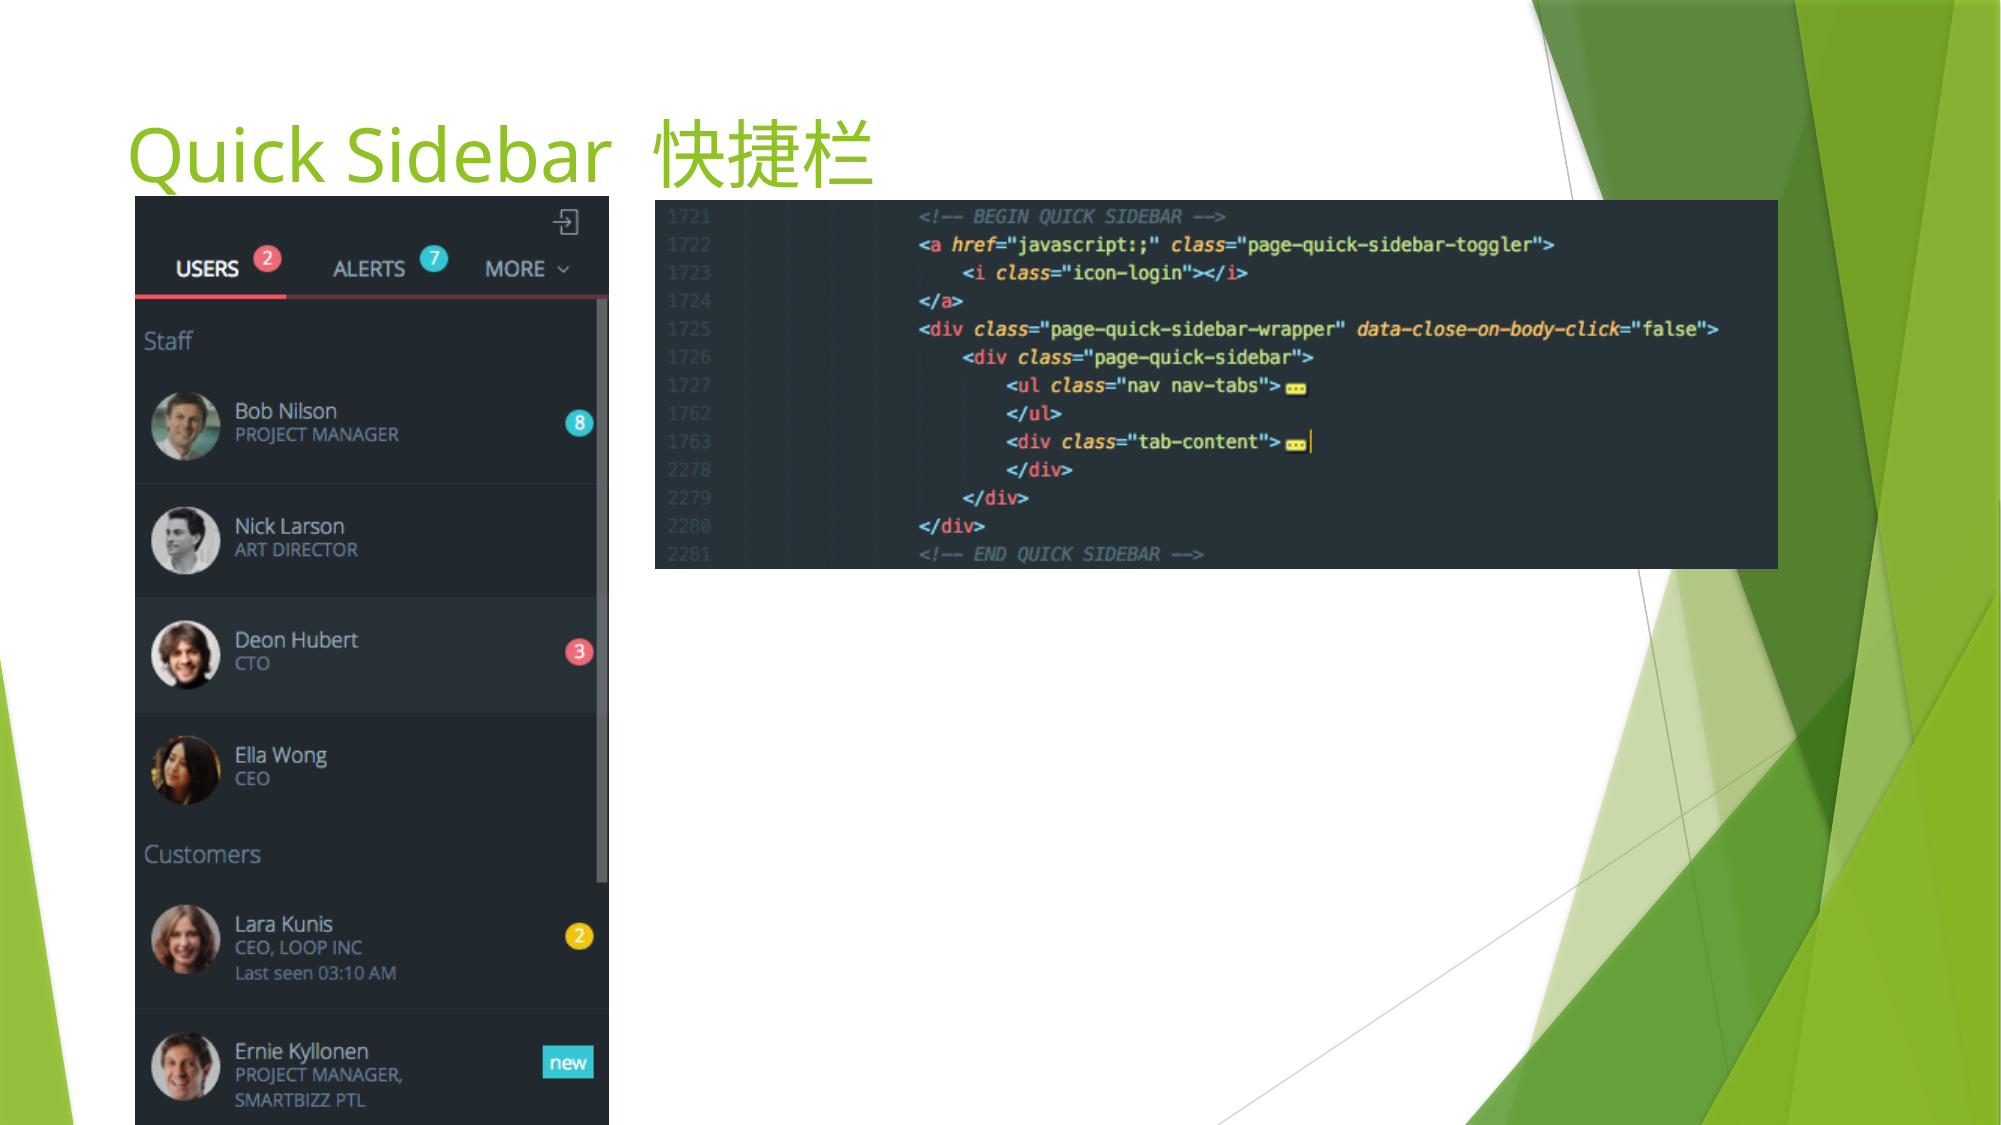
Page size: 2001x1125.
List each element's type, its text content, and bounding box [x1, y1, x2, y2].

picture [654, 199, 1778, 570]
picture [135, 196, 609, 1125]
title Quick Sidebar 快捷栏 [111, 99, 1522, 317]
